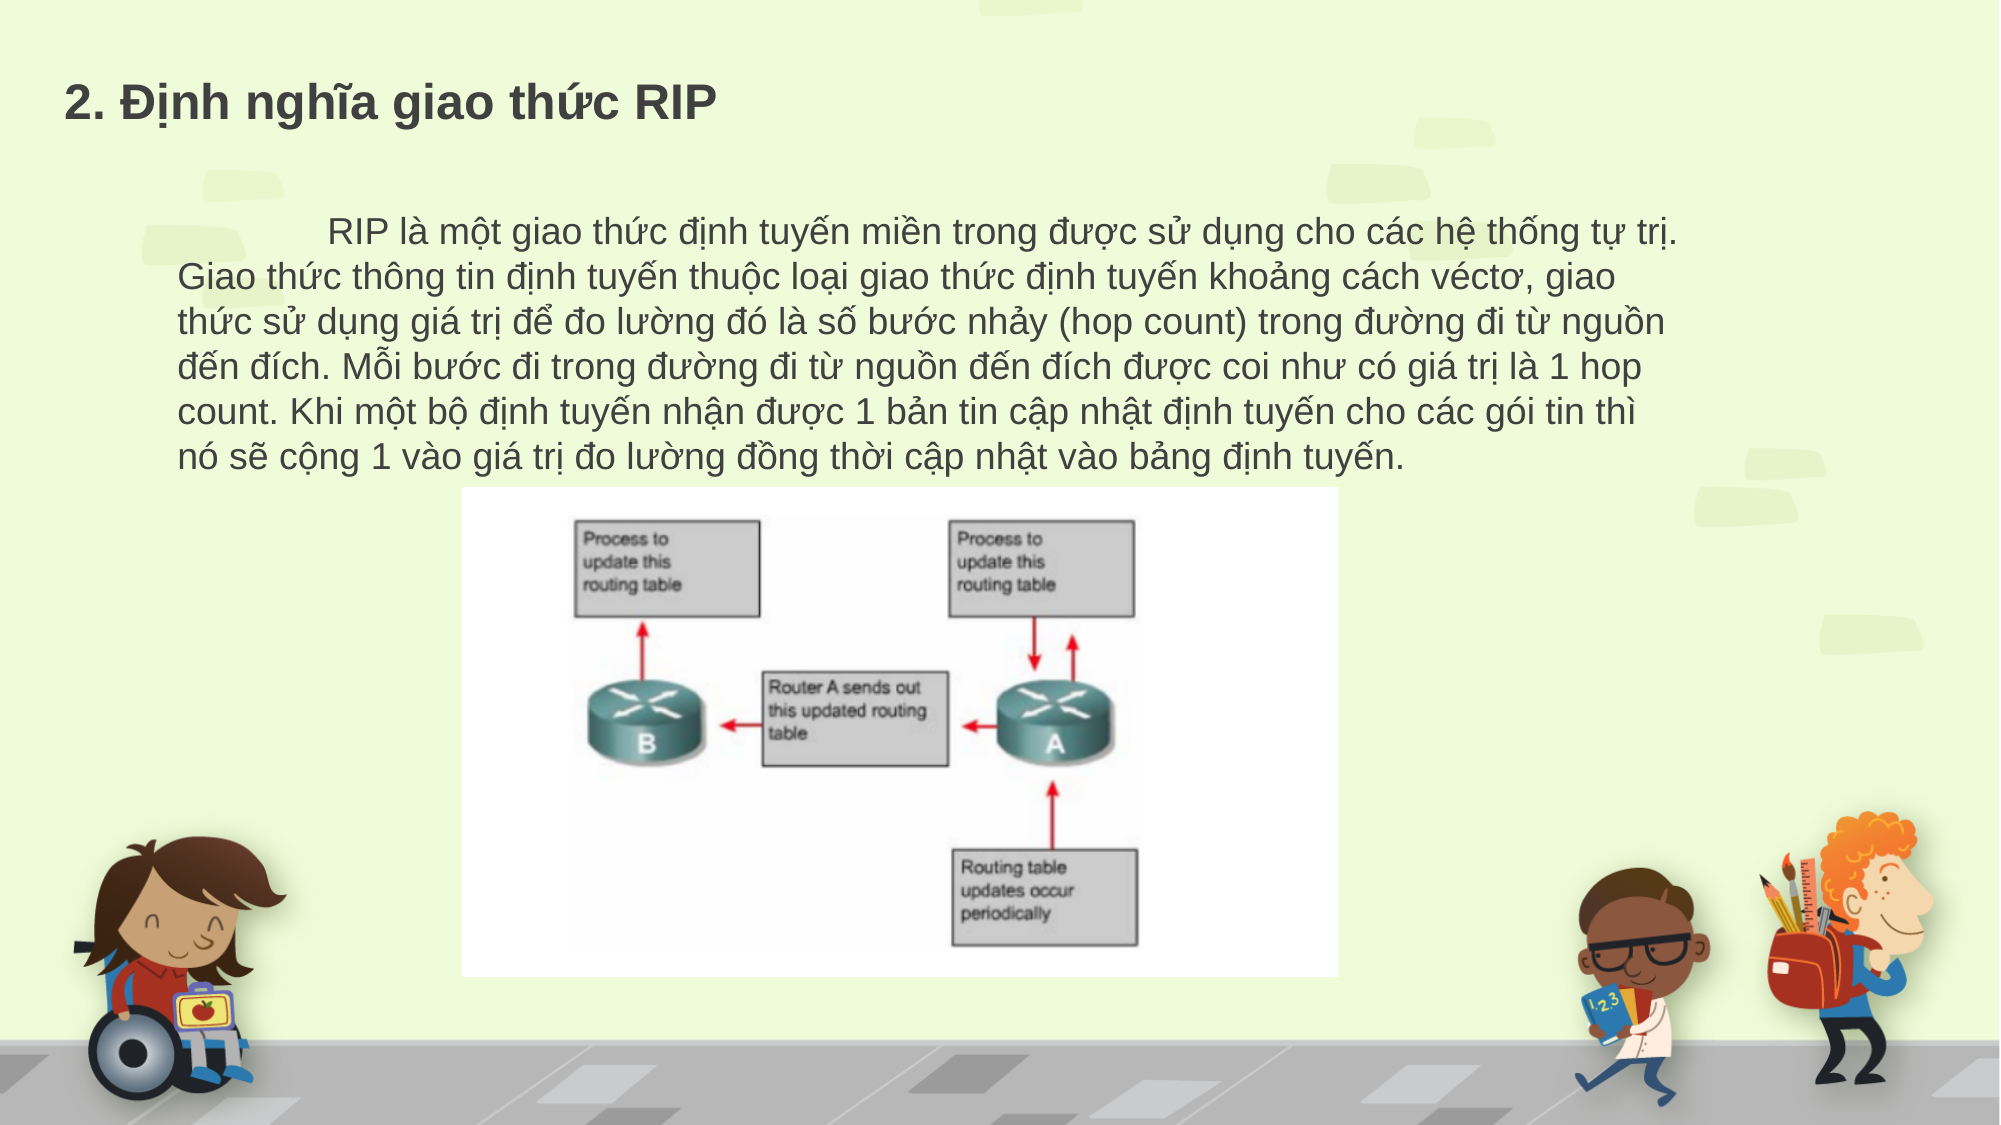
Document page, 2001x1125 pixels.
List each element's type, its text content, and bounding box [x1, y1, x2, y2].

text_box RIP là một giao thức định tuyến miền trong được sử dụng cho các hệ thống tự trị. Giao thức thông tin định tuyến thuộc loại giao thức định tuyến khoảng cách véctơ, giao thức sử dụng giá trị để đo lường đó là số bước nhảy (hop count) trong đường đi từ nguồn đến đích. Mỗi bước đi trong đường đi từ nguồn đến đích được coi như có giá trị là 1 hop count. Khi một bộ định tuyến nhận được 1 bản tin cập nhật định tuyến cho các gói tin thì nó sẽ cộng 1 vào giá trị đo lường đồng thời cập nhật vào bảng định tuyến. [162, 199, 1700, 485]
text_box 2. Định nghĩa giao thức RIP [49, 62, 1013, 198]
picture [0, 0, 2000, 1125]
